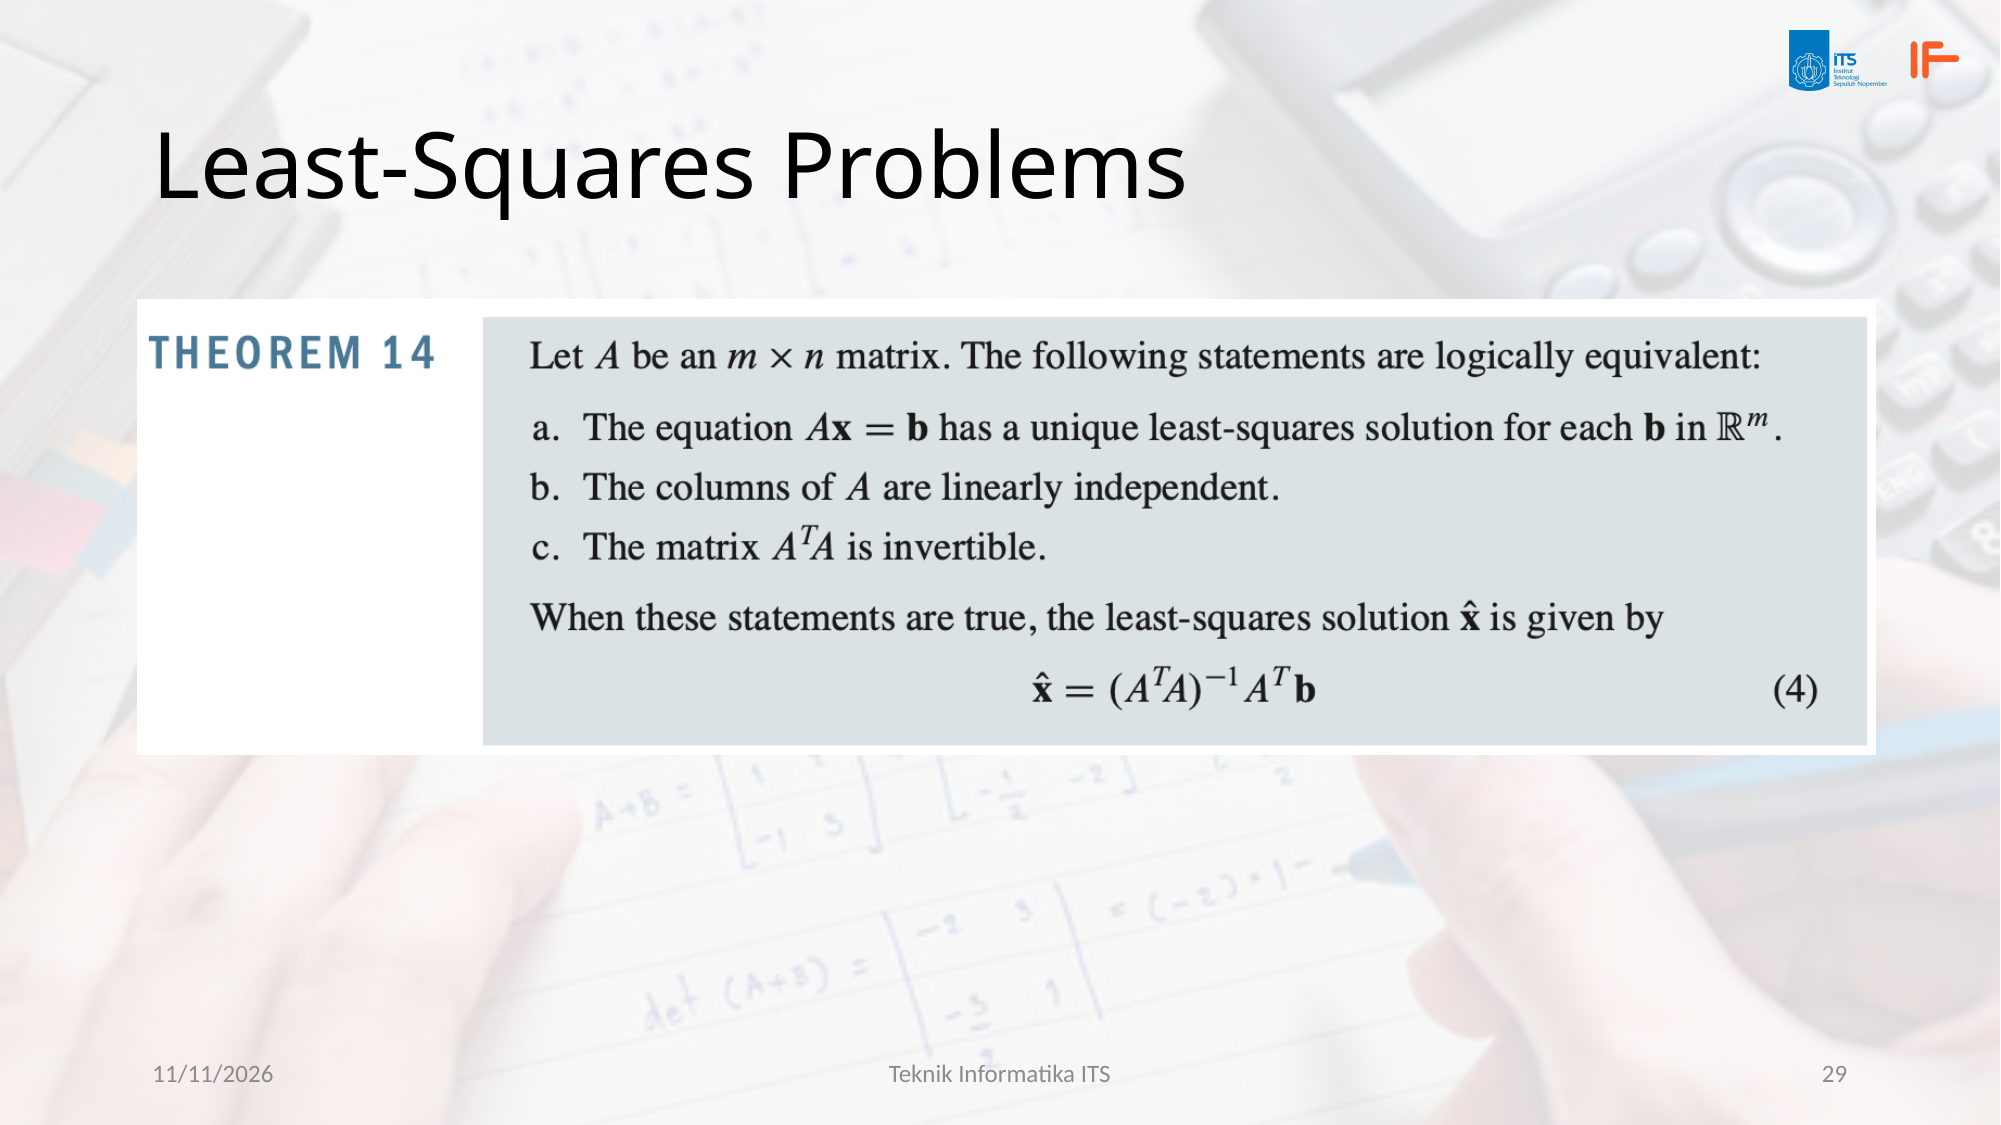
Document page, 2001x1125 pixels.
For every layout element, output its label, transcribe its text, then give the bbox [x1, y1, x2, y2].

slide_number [137, 1042, 588, 1103]
picture [1789, 30, 1887, 91]
picture [1910, 40, 1960, 79]
footer Teknik Informatika ITS [662, 1042, 1338, 1103]
slide_number 29 [1412, 1042, 1863, 1103]
picture [137, 299, 1876, 756]
title Least-Squares Problems [137, 59, 1863, 278]
